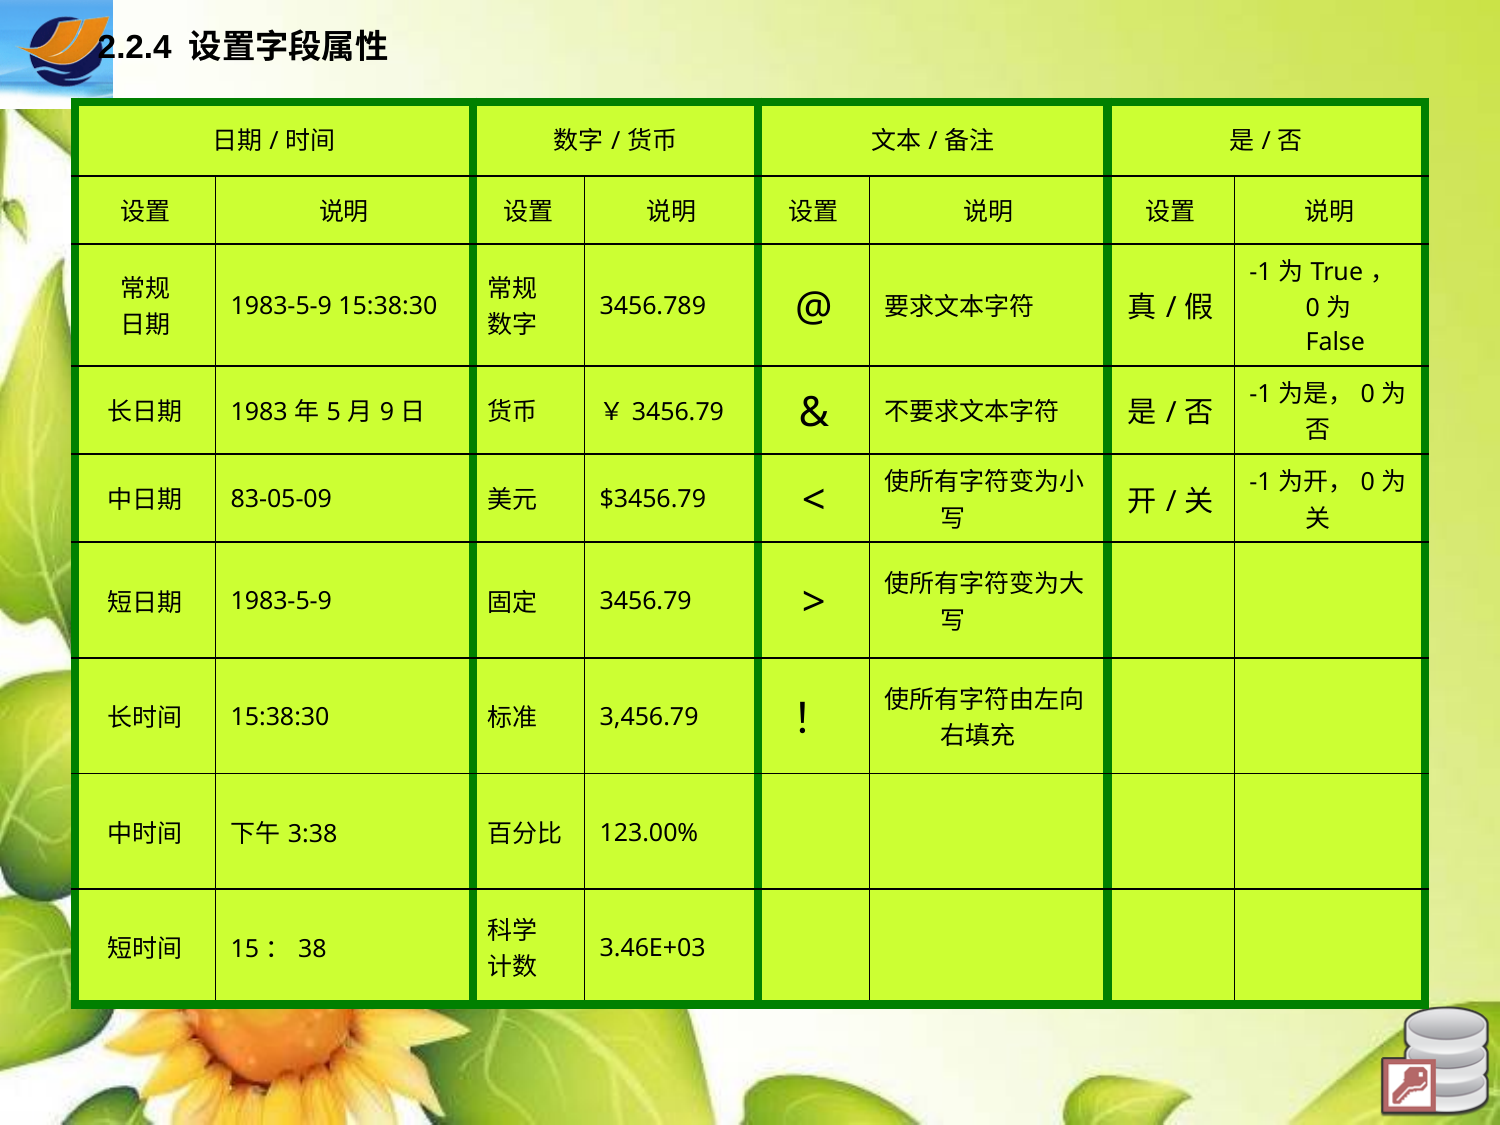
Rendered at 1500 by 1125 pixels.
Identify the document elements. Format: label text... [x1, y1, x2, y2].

table_cell 设置 [1112, 177, 1234, 243]
table_cell -1为True，0为False [1235, 245, 1421, 365]
table_cell 短时间 [79, 890, 215, 1000]
table_cell < [762, 455, 869, 541]
table_cell 不要求文本字符 [870, 367, 1103, 453]
table_cell @ [762, 245, 869, 365]
table_cell 设置 [79, 177, 215, 243]
table_cell 使所有字符变为小写 [870, 455, 1103, 541]
table_cell 使所有字符由左向右填充 [870, 659, 1103, 773]
picture [0, 0, 1500, 1125]
table_cell 3.46E+03 [585, 890, 754, 1000]
table_cell 真/假 [1112, 245, 1234, 365]
table_cell 说明 [585, 177, 754, 243]
table_cell 1983年5月9日 [216, 367, 469, 453]
table_cell & [762, 367, 869, 453]
table_cell [1112, 774, 1234, 888]
table_cell 标准 [477, 659, 584, 773]
table_cell [1235, 774, 1421, 888]
table_cell 83-05-09 [216, 455, 469, 541]
table_cell [762, 890, 869, 1000]
table_cell 中时间 [79, 774, 215, 888]
table_cell [1235, 890, 1421, 1000]
table_cell ￥3456.79 [585, 367, 754, 453]
table_cell 3456.789 [585, 245, 754, 365]
table_cell [1112, 659, 1234, 773]
table_cell 中日期 [79, 455, 215, 541]
table_cell 下午3:38 [216, 774, 469, 888]
table_cell 3456.79 [585, 543, 754, 657]
table_cell 美元 [477, 455, 584, 541]
table_cell 长时间 [79, 659, 215, 773]
table_cell [1112, 890, 1234, 1000]
table_cell 设置 [762, 177, 869, 243]
table_cell 123.00% [585, 774, 754, 888]
table_cell 是/否 [1112, 367, 1234, 453]
table_cell 说明 [216, 177, 469, 243]
table_cell 短日期 [79, 543, 215, 657]
table_cell > [762, 543, 869, 657]
text_box 2.2.4 设置字段属性 [76, 0, 410, 57]
table_cell 1983-5-9 15:38:30 [216, 245, 469, 365]
table_cell 说明 [1235, 177, 1421, 243]
table_header 日期/时间 [79, 106, 469, 175]
table_cell 15:38:30 [216, 659, 469, 773]
table_cell 设置 [477, 177, 584, 243]
table_cell [762, 774, 869, 888]
table_cell [1235, 659, 1421, 773]
table_cell 常规 日期 [79, 245, 215, 365]
table_cell 百分比 [477, 774, 584, 888]
table_cell 说明 [870, 177, 1103, 243]
table_cell [870, 890, 1103, 1000]
table_cell 15：38 [216, 890, 469, 1000]
table_cell [1112, 543, 1234, 657]
table_cell 3,456.79 [585, 659, 754, 773]
table_cell 货币 [477, 367, 584, 453]
table_header 文本/备注 [762, 106, 1103, 175]
table_cell -1为是，0为否 [1235, 367, 1421, 453]
table_cell 要求文本字符 [870, 245, 1103, 365]
table_cell 长日期 [79, 367, 215, 453]
table_cell ！ [762, 659, 869, 773]
table_cell -1为开，0为关 [1235, 455, 1421, 541]
table_cell 科学 计数 [477, 890, 584, 1000]
table_cell 固定 [477, 543, 584, 657]
table_cell 开/关 [1112, 455, 1234, 541]
table_cell 使所有字符变为大写 [870, 543, 1103, 657]
table_cell 常规 数字 [477, 245, 584, 365]
table_header 是/否 [1112, 106, 1421, 175]
table_cell 1983-5-9 [216, 543, 469, 657]
table_cell [870, 774, 1103, 888]
table_cell [1235, 543, 1421, 657]
table_cell $3456.79 [585, 455, 754, 541]
table_header 数字/货币 [477, 106, 754, 175]
